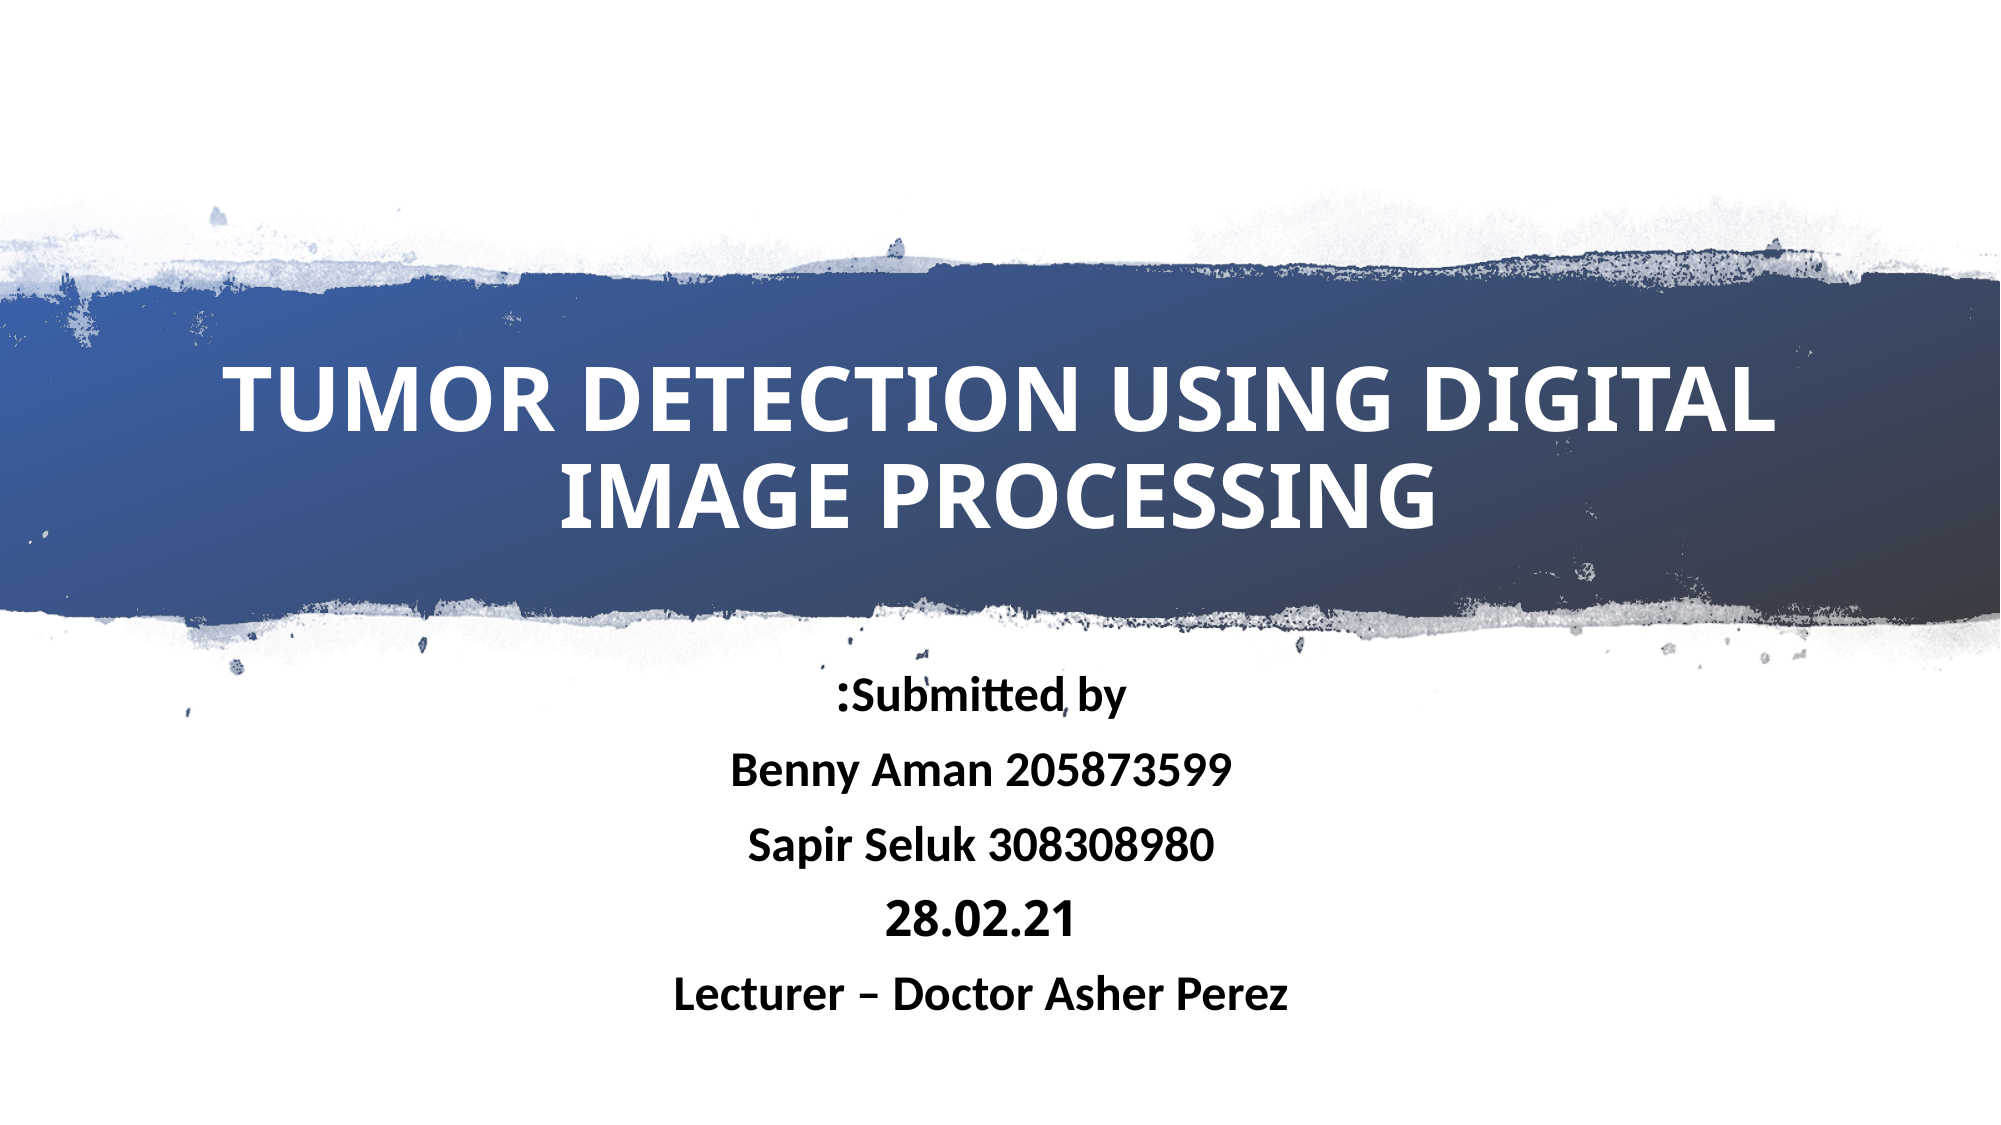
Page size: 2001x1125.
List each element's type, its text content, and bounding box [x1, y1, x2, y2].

picture [0, 0, 2000, 734]
subtitle Submitted by: Benny Aman 205873599 Sapir Seluk 308308980 28.02.21 Lecturer – Doctor Asher Perez [204, 734, 1758, 1043]
text_box [0, 734, 2000, 1125]
